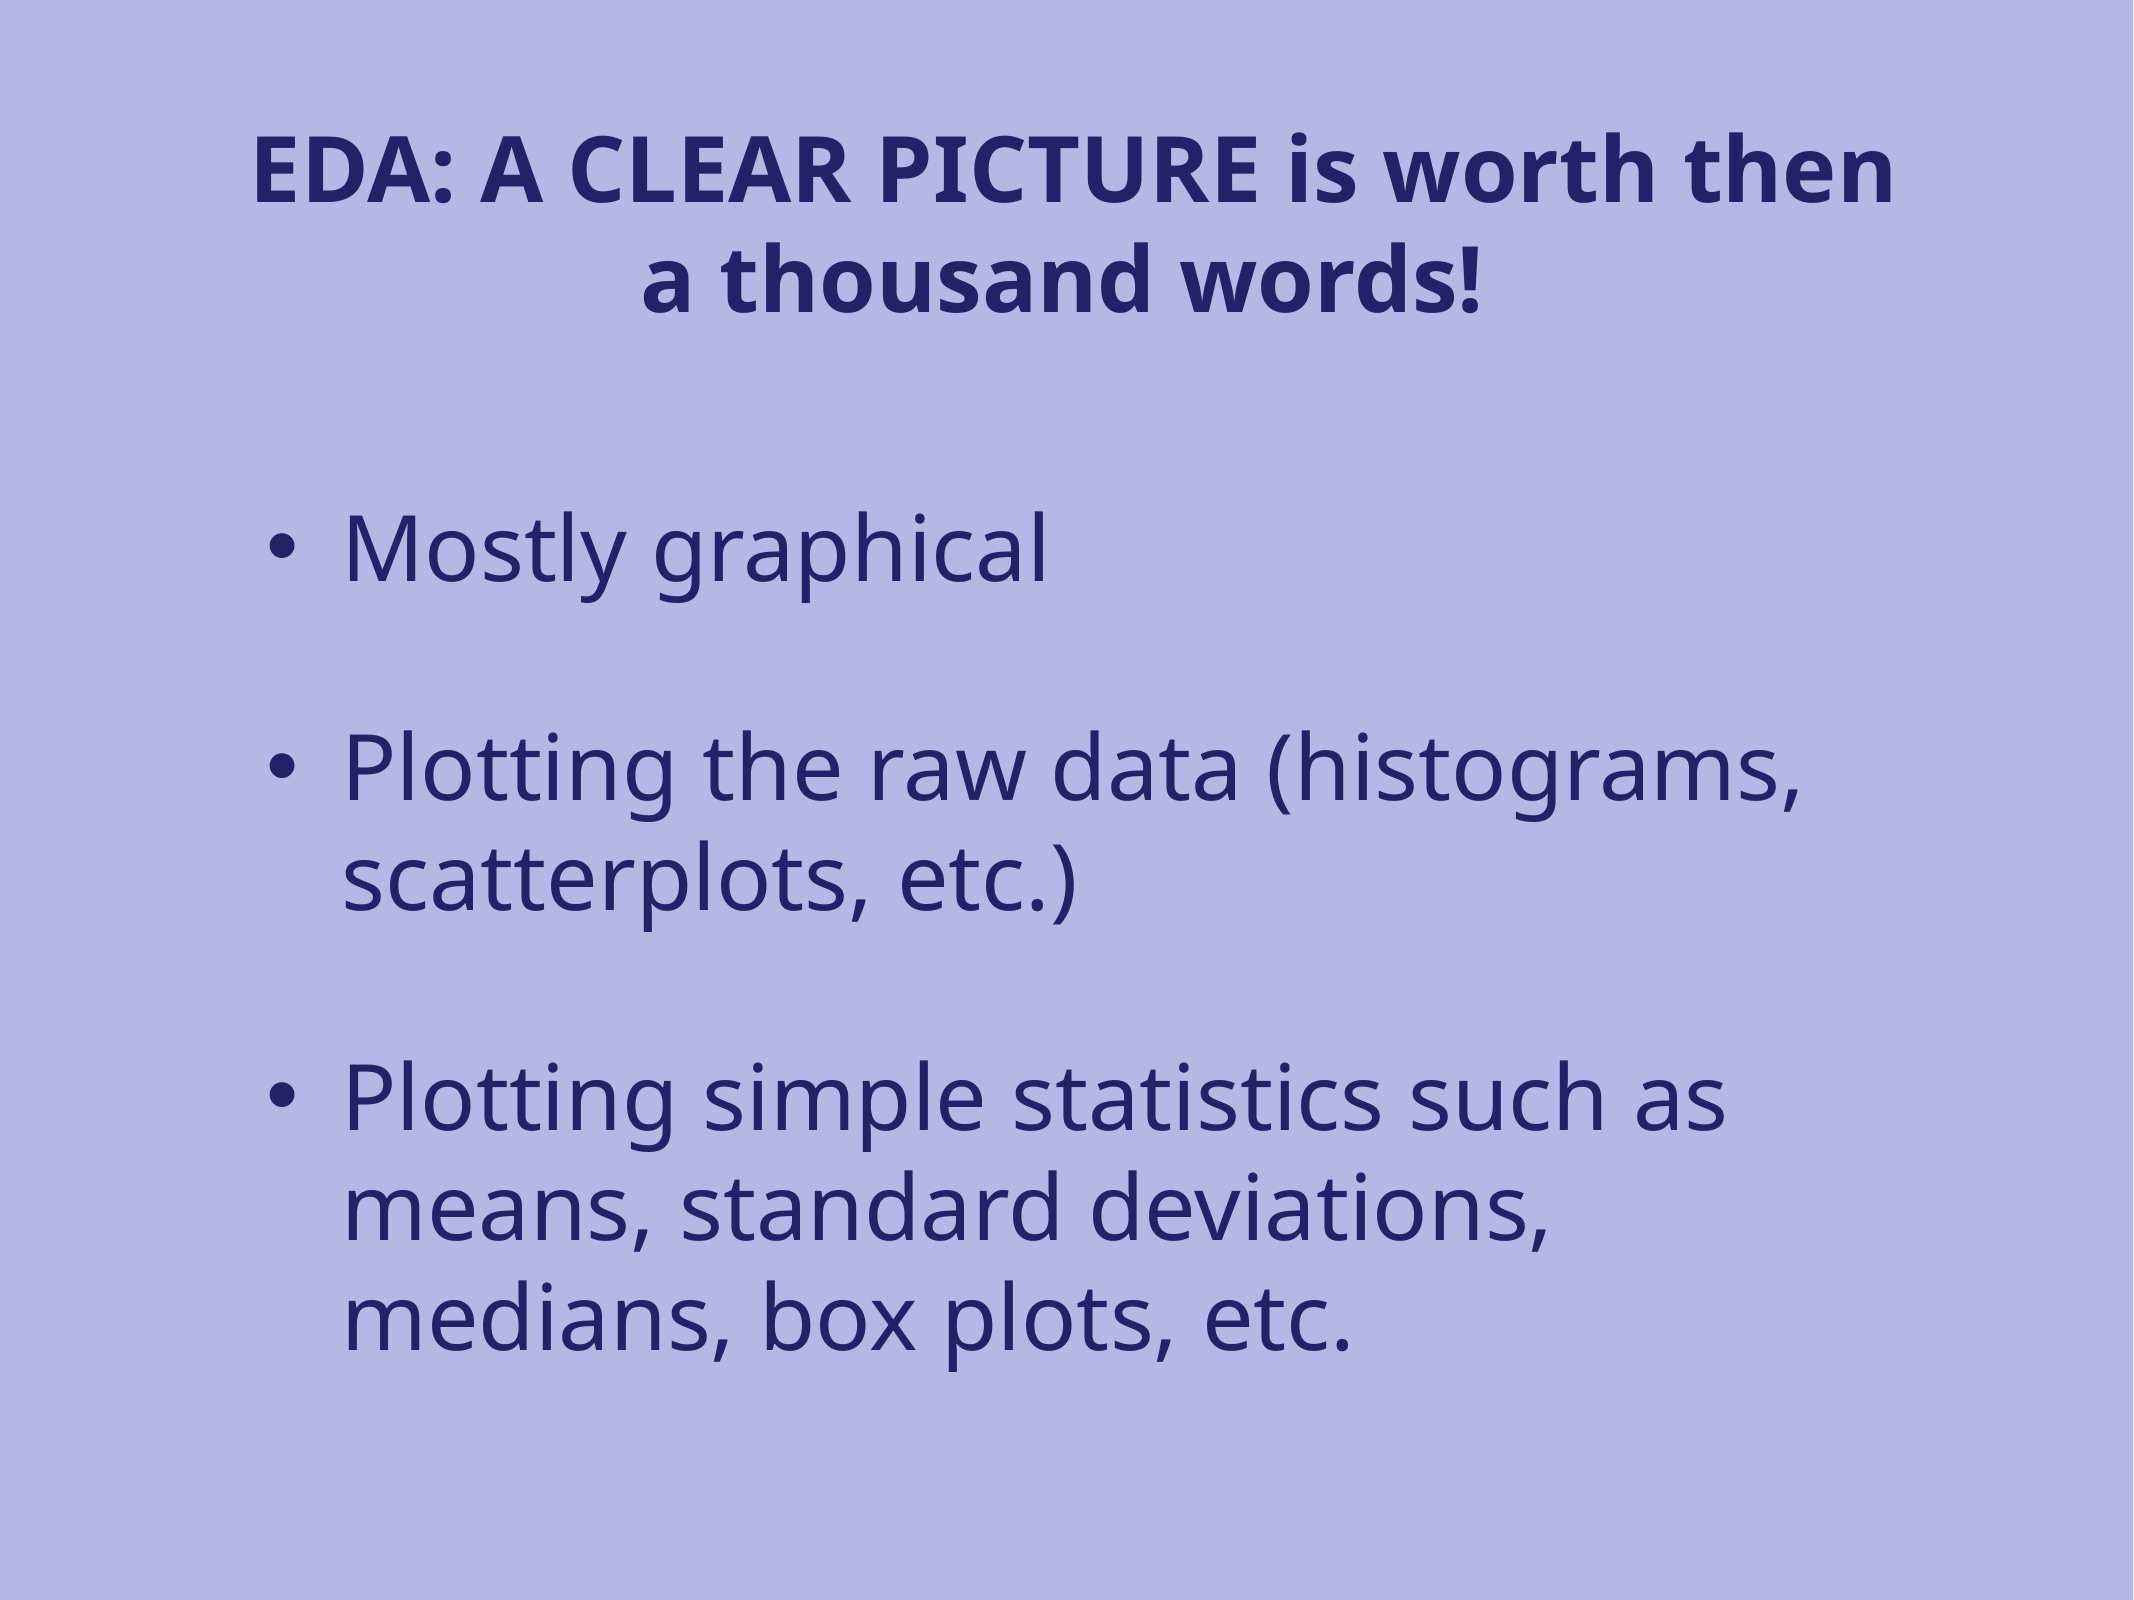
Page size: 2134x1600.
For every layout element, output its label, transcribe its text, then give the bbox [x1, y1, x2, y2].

list Mostly graphical Plotting the raw data (histograms, scatterplots, etc.) Plotting simple statistics such as means, standard deviations, medians, box plots, etc. [169, 481, 1886, 1356]
title EDA: A CLEAR PICTURE is worth then a thousand words! [216, 67, 1933, 340]
